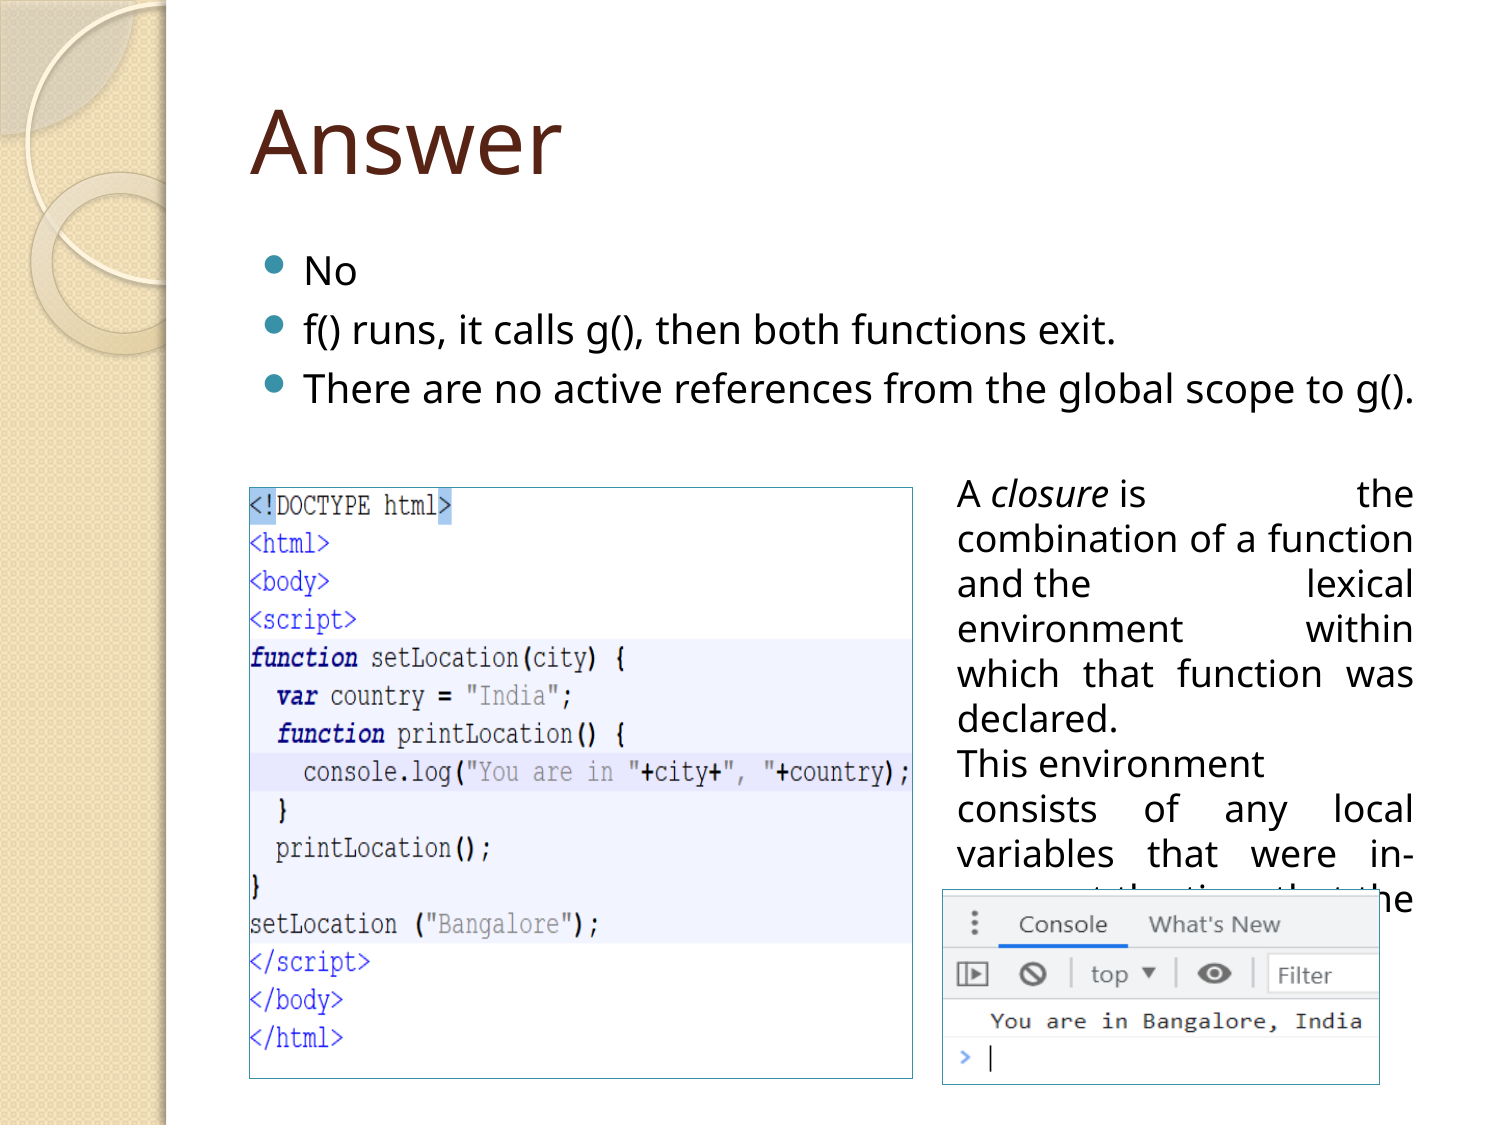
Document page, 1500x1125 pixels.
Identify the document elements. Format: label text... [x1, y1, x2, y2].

text_box A closure is the combination of a function and the lexical environment within which that function was declared. This environment consists of any local variables that were in-scope at the time that the closure was created. [942, 462, 1430, 1063]
picture [249, 487, 913, 1079]
picture [941, 889, 1380, 1085]
title Answer [235, 45, 1466, 233]
list No f() runs, it calls g(), then both functions exit. There are no active references from the global scope to g(). [235, 237, 1466, 463]
